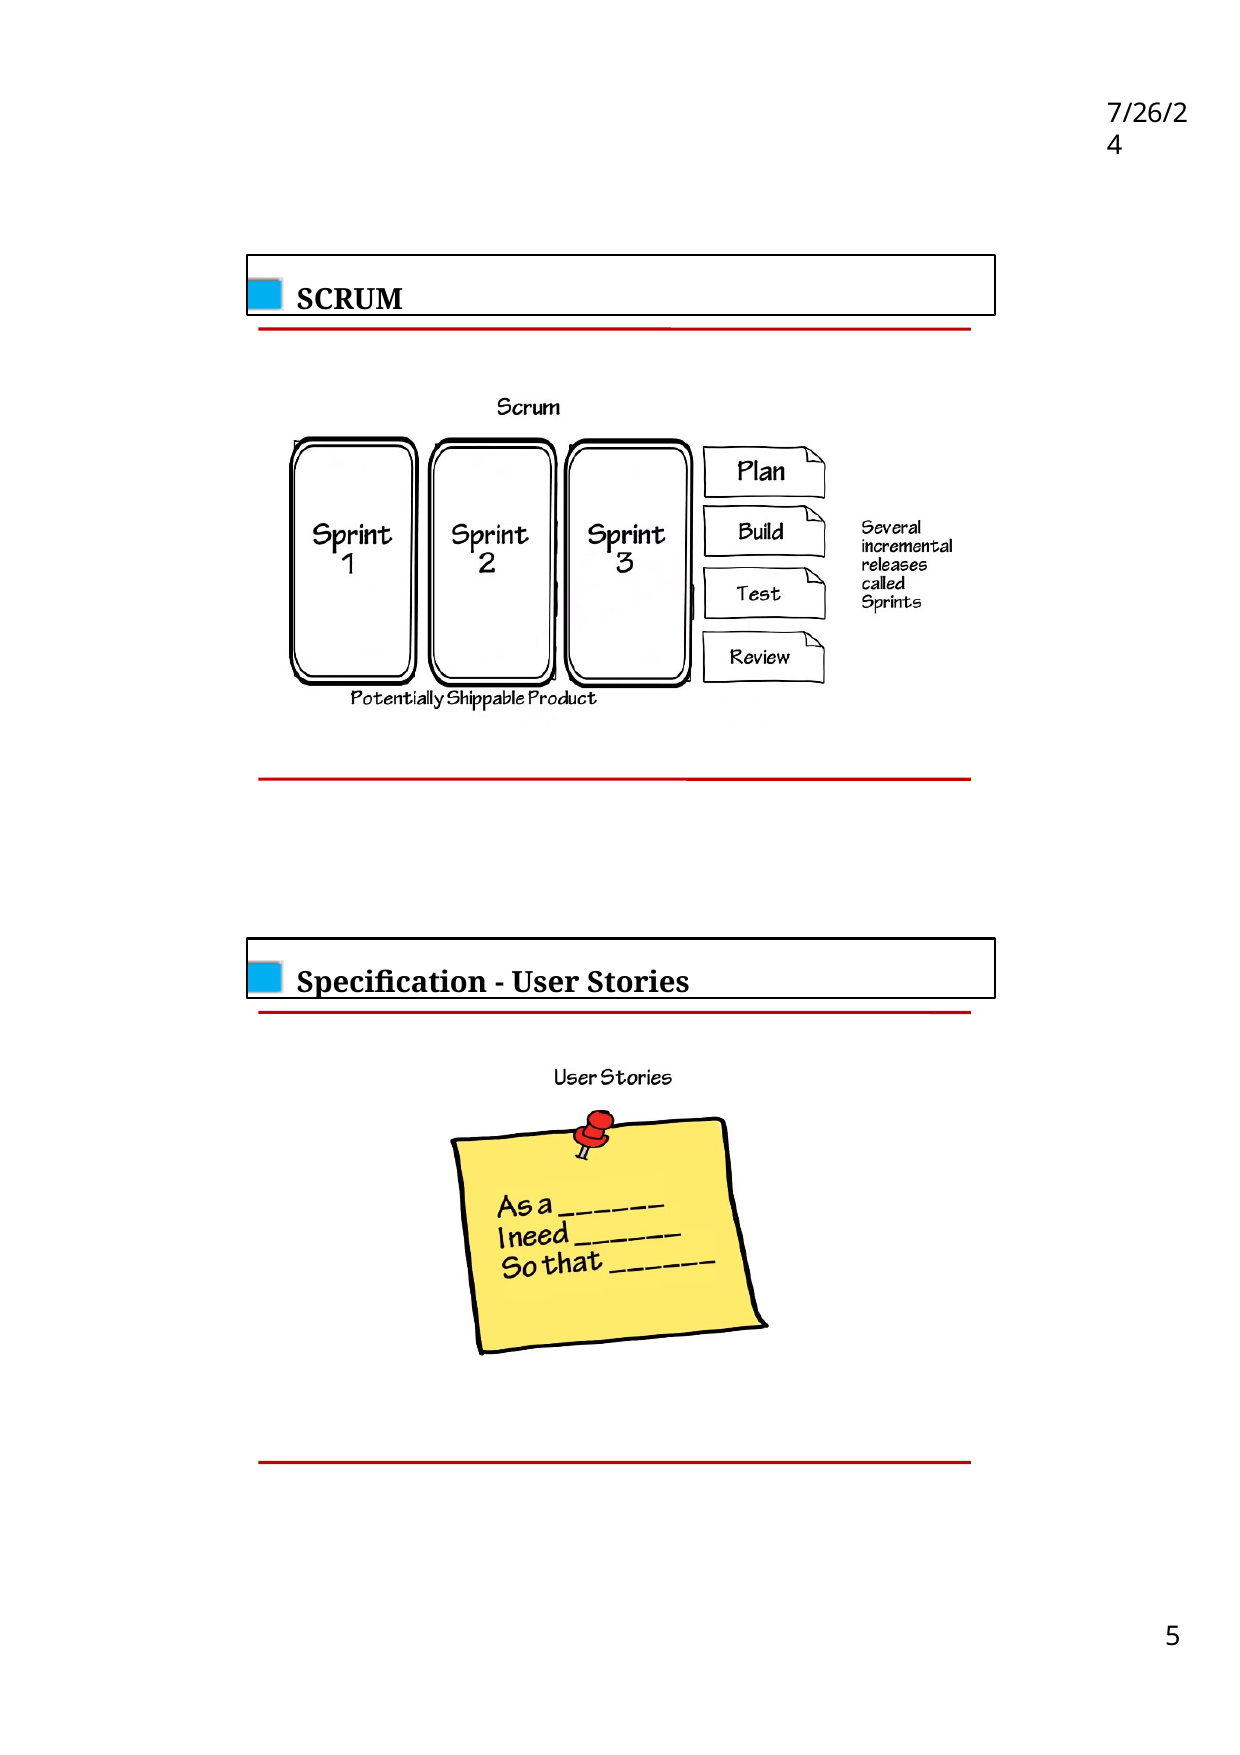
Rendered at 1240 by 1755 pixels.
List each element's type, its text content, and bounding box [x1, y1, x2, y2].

text_box 7/26/24 [1104, 92, 1197, 160]
slide_number 5 [1158, 1622, 1202, 1755]
picture [287, 391, 959, 730]
picture [450, 1067, 795, 1377]
picture [246, 960, 284, 994]
text_box SCRUM [246, 255, 995, 315]
text_box Specification - User Stories [246, 938, 995, 999]
picture [246, 277, 284, 311]
